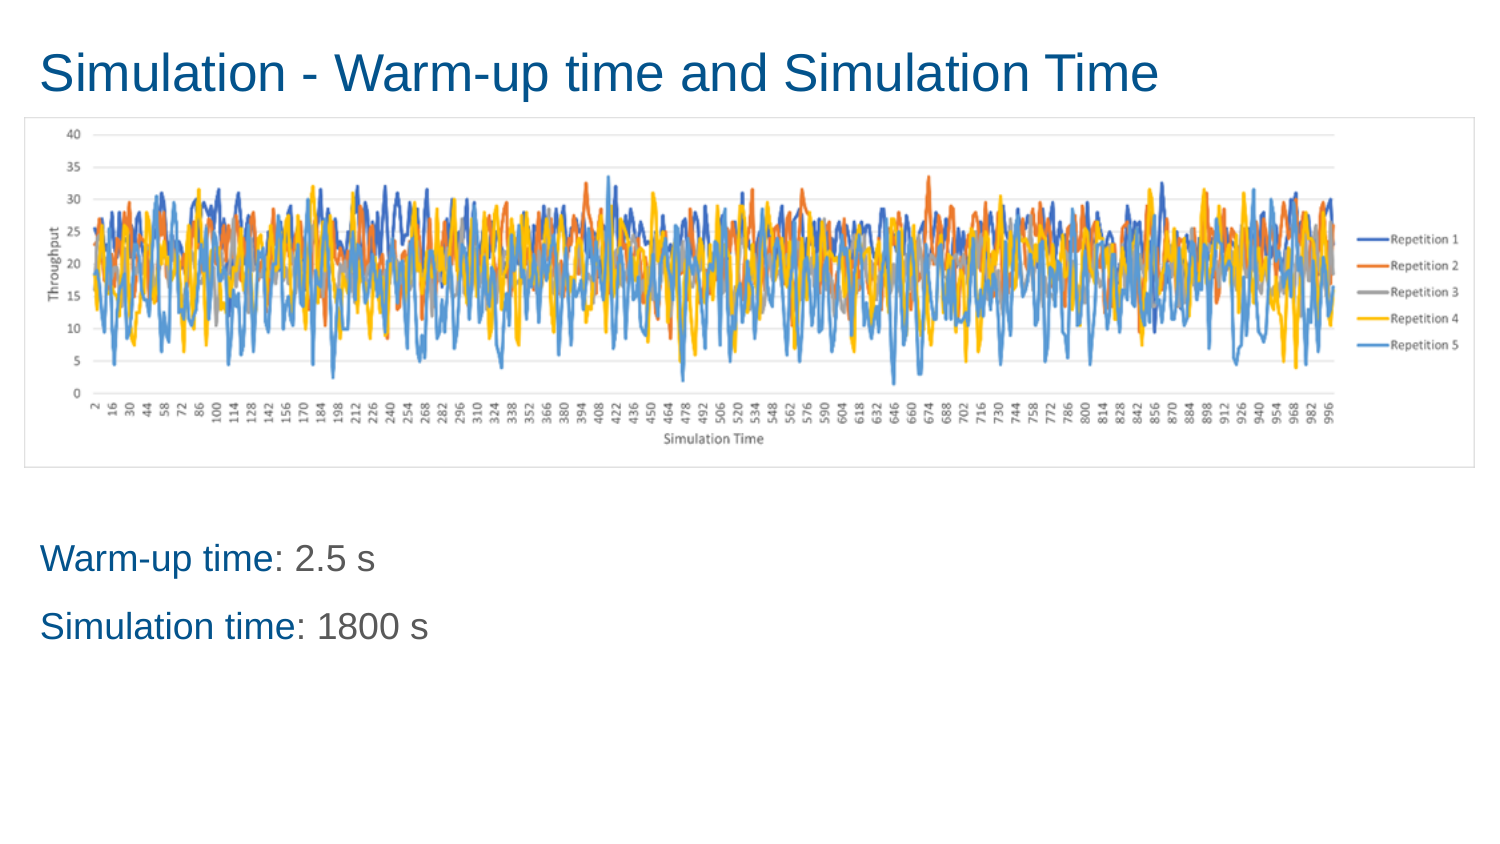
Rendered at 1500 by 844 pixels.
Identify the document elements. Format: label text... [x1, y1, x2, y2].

text_box Warm-up time: 2.5 s Simulation time: 1800 s [24, 496, 1475, 662]
picture [24, 117, 1476, 469]
title Simulation - Warm-up time and Simulation Time [24, 23, 1475, 117]
